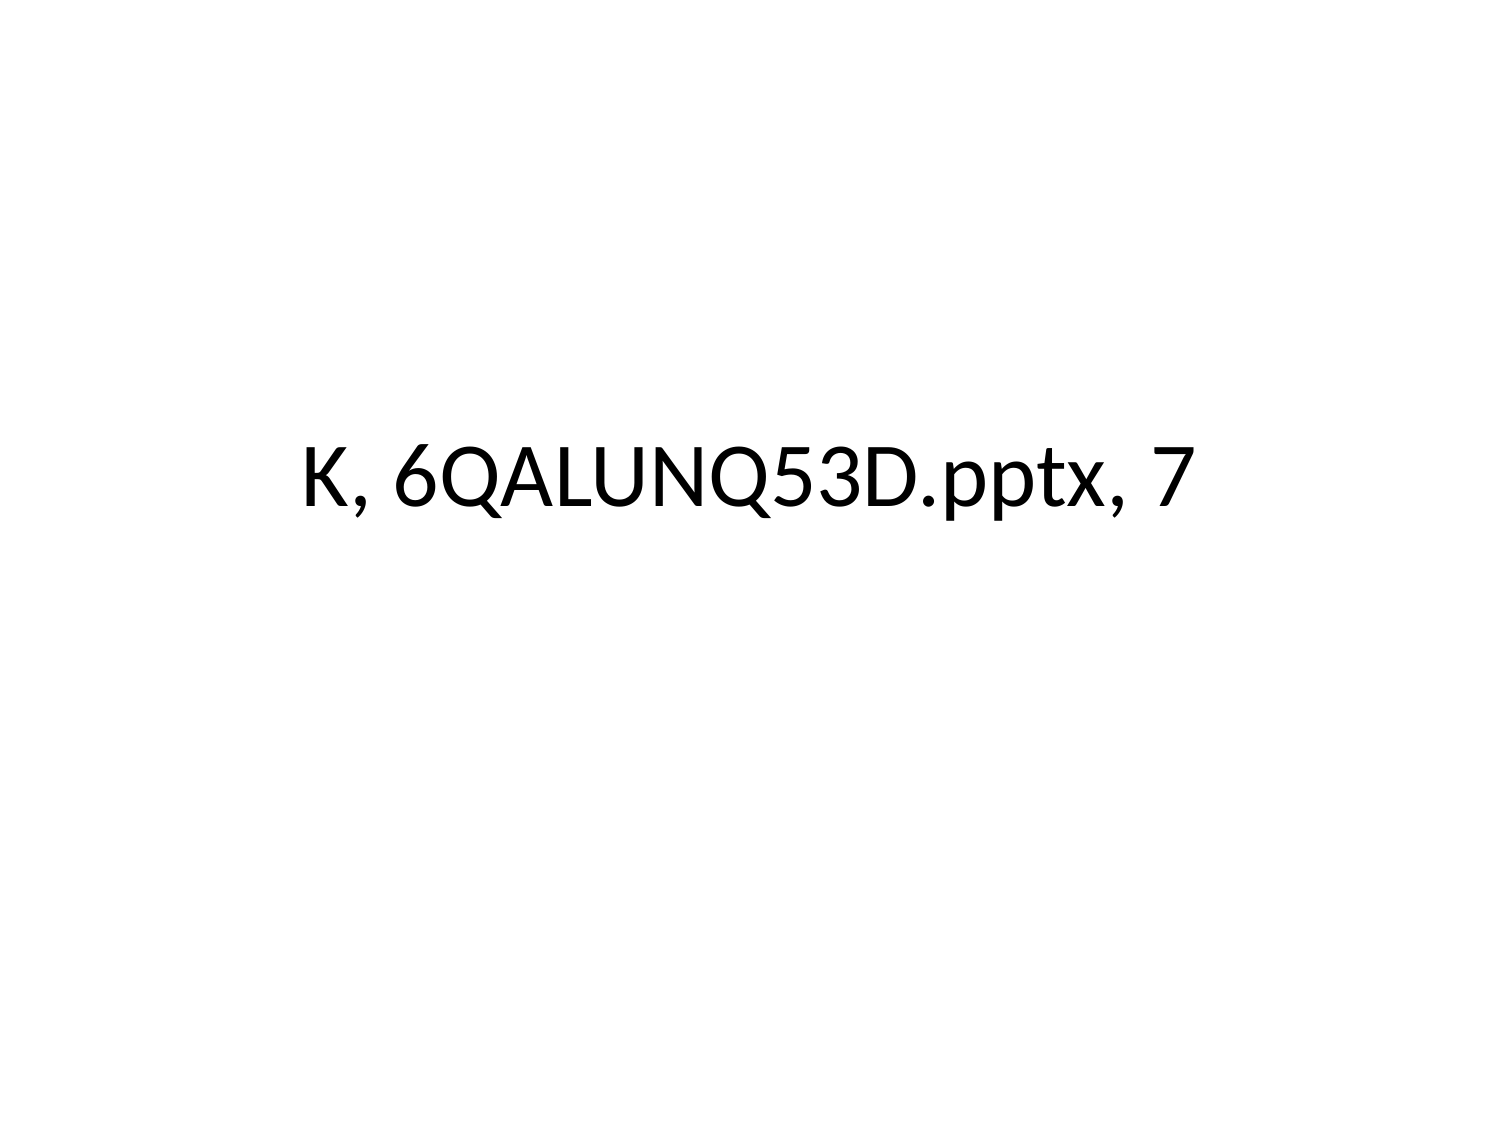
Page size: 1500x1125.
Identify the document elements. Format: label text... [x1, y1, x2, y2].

title K, 6QALUNQ53D.pptx, 7 [112, 349, 1388, 591]
